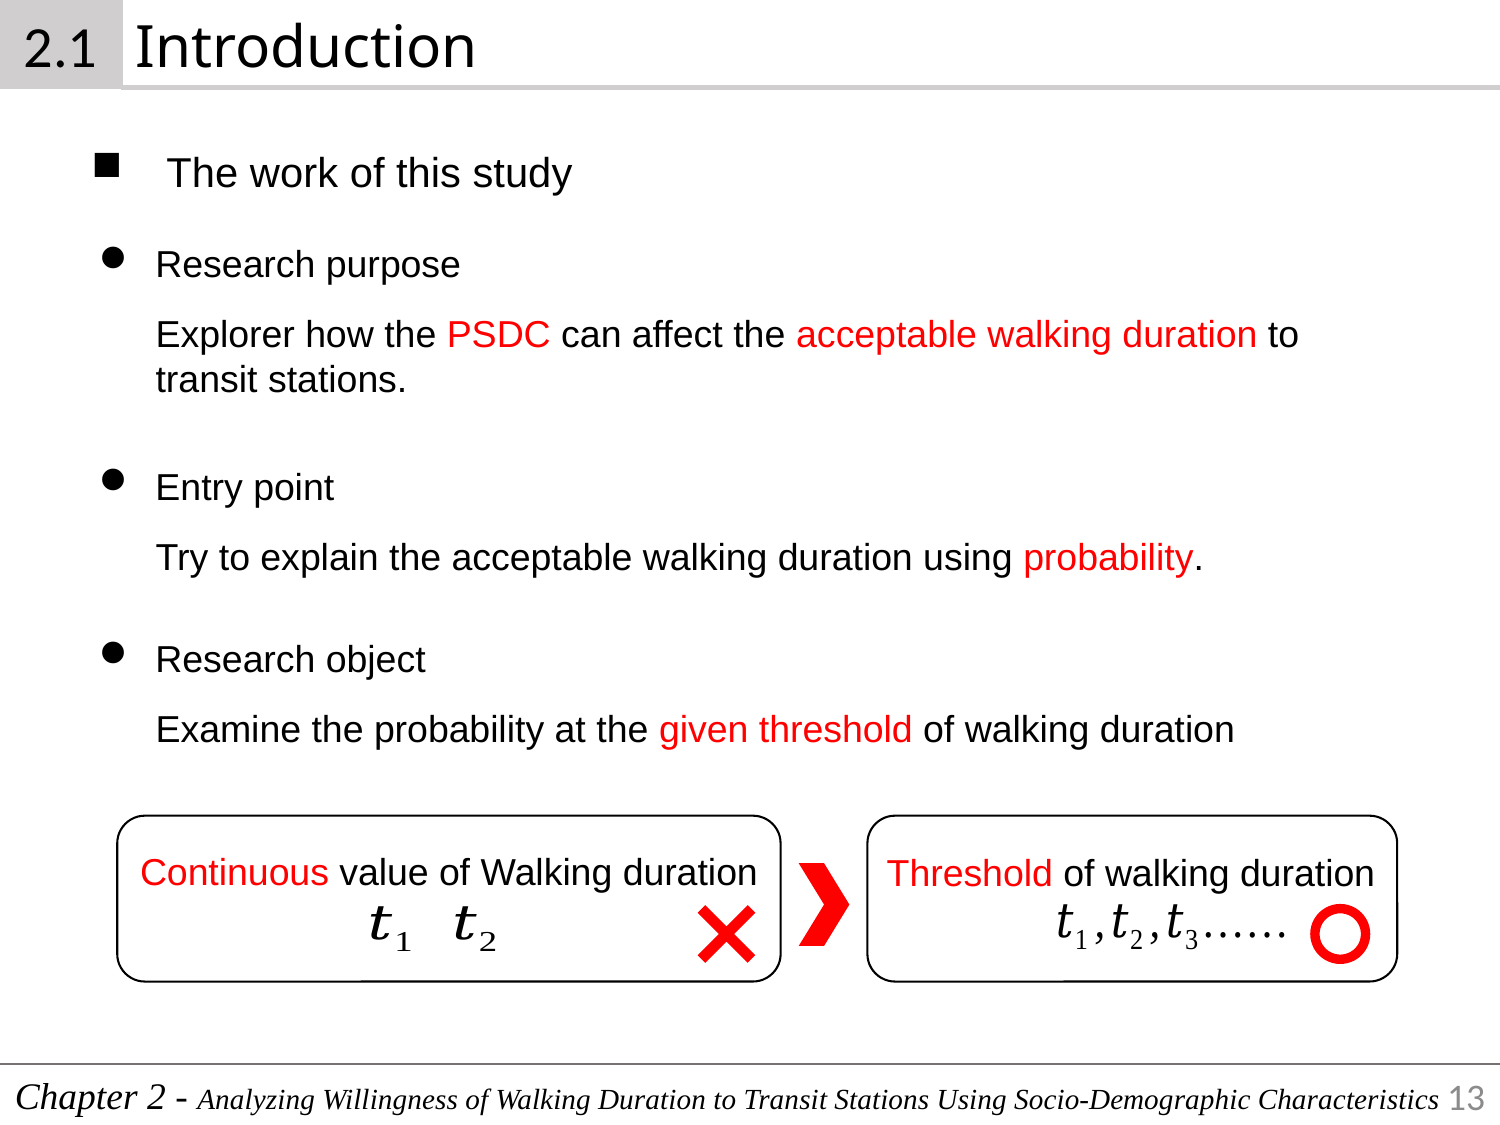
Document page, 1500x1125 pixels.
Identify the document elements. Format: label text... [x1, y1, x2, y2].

text_box [866, 814, 1399, 840]
text_box 2.1 [0, 0, 121, 87]
text_box [116, 814, 782, 975]
text_box Research object [84, 627, 1408, 688]
text_box Examine the probability at the given threshold of walking duration [140, 698, 1353, 758]
text_box Introduction [121, 1, 1500, 85]
text_box Research purpose [84, 232, 1408, 293]
text_box Try to explain the acceptable walking duration using probability. [140, 525, 1353, 586]
slide_number 13 [1162, 1065, 1500, 1125]
text_box Entry point [84, 455, 1408, 515]
text_box Explorer how the PSDC can affect the acceptable walking duration to transit stations. [140, 302, 1353, 408]
text_box The work of this study [76, 138, 588, 203]
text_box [125, 840, 1408, 983]
text_box Chapter 2 - Analyzing Willingness of Walking Duration to Transit Stations Using Socio-Demographic Characteristics [0, 1065, 1162, 1125]
